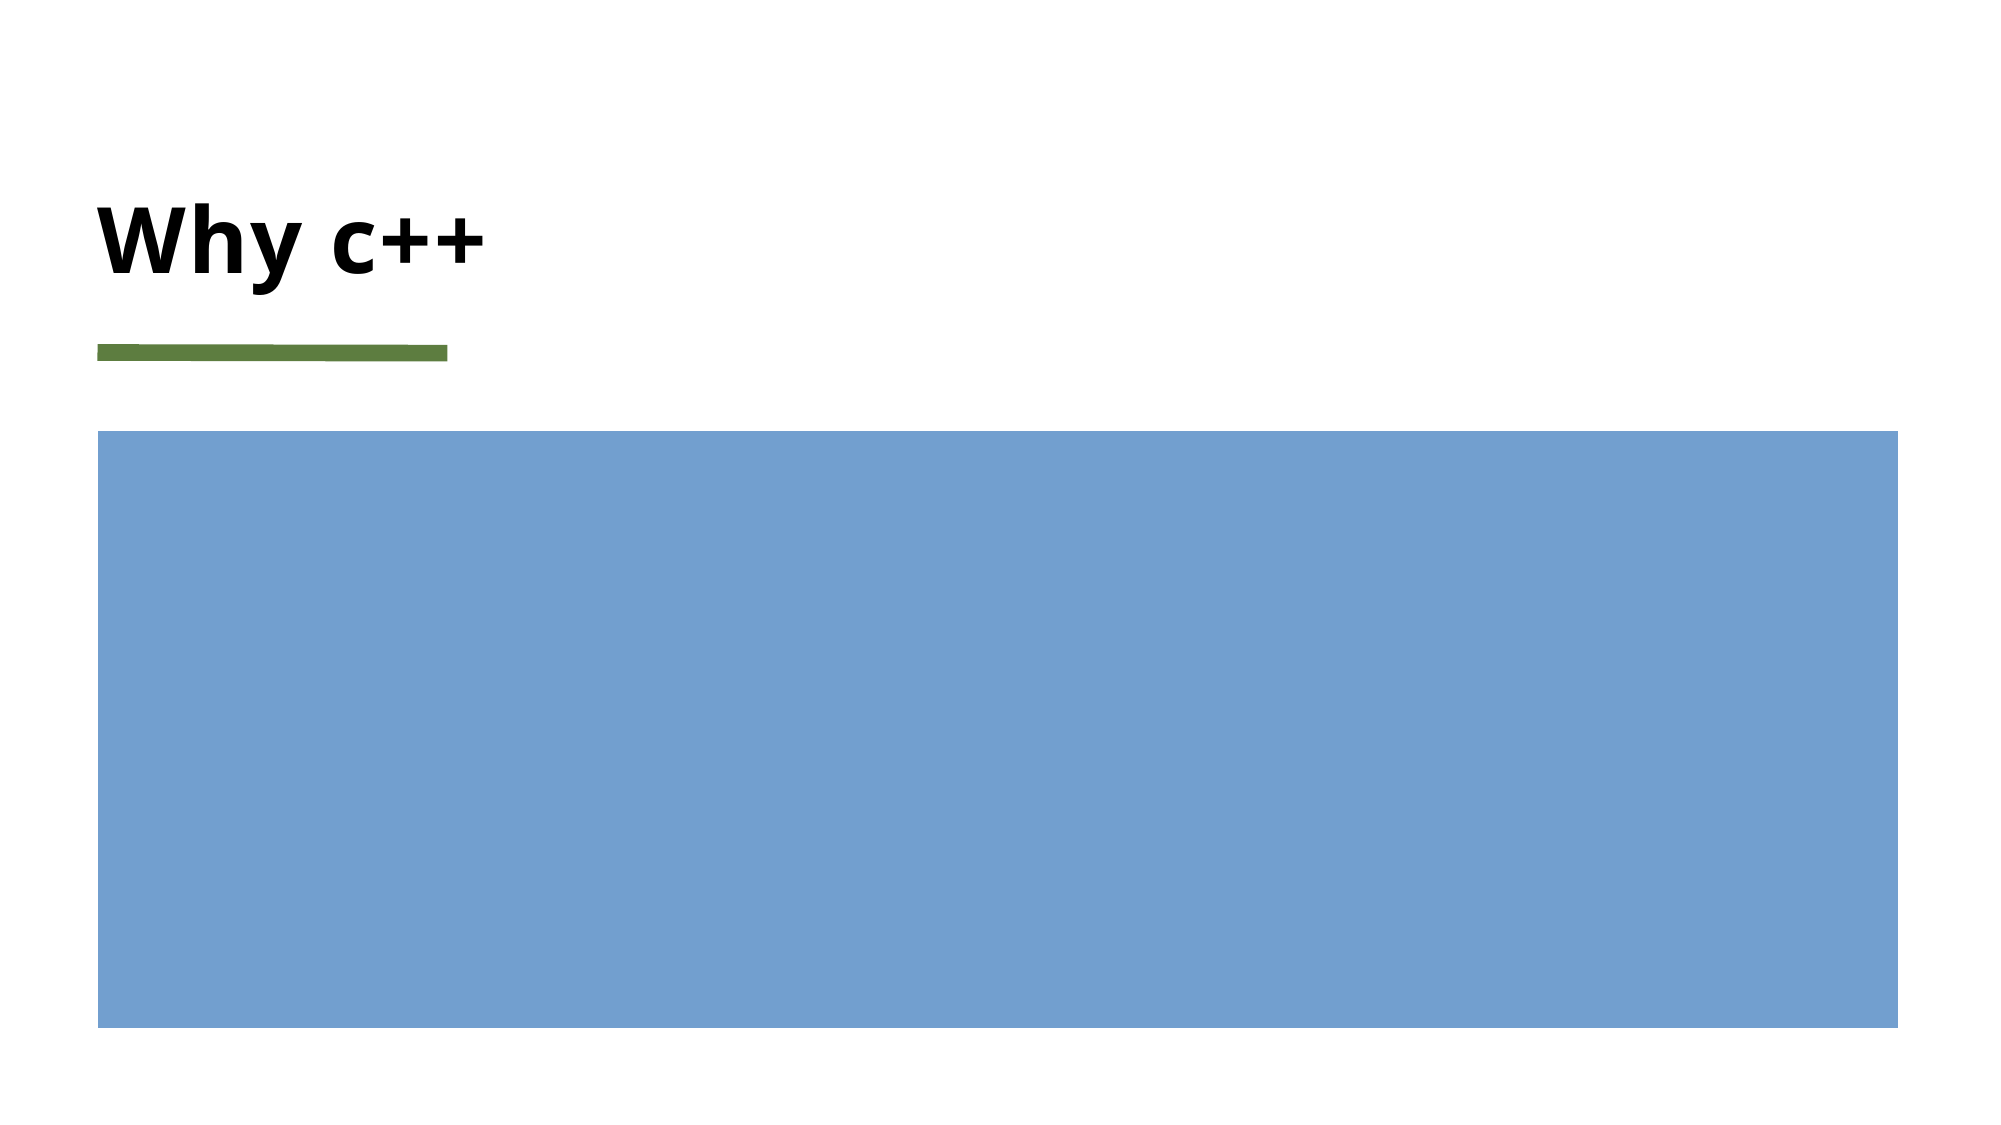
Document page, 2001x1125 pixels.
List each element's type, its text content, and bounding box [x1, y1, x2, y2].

title Why c++ [97, 33, 1898, 291]
